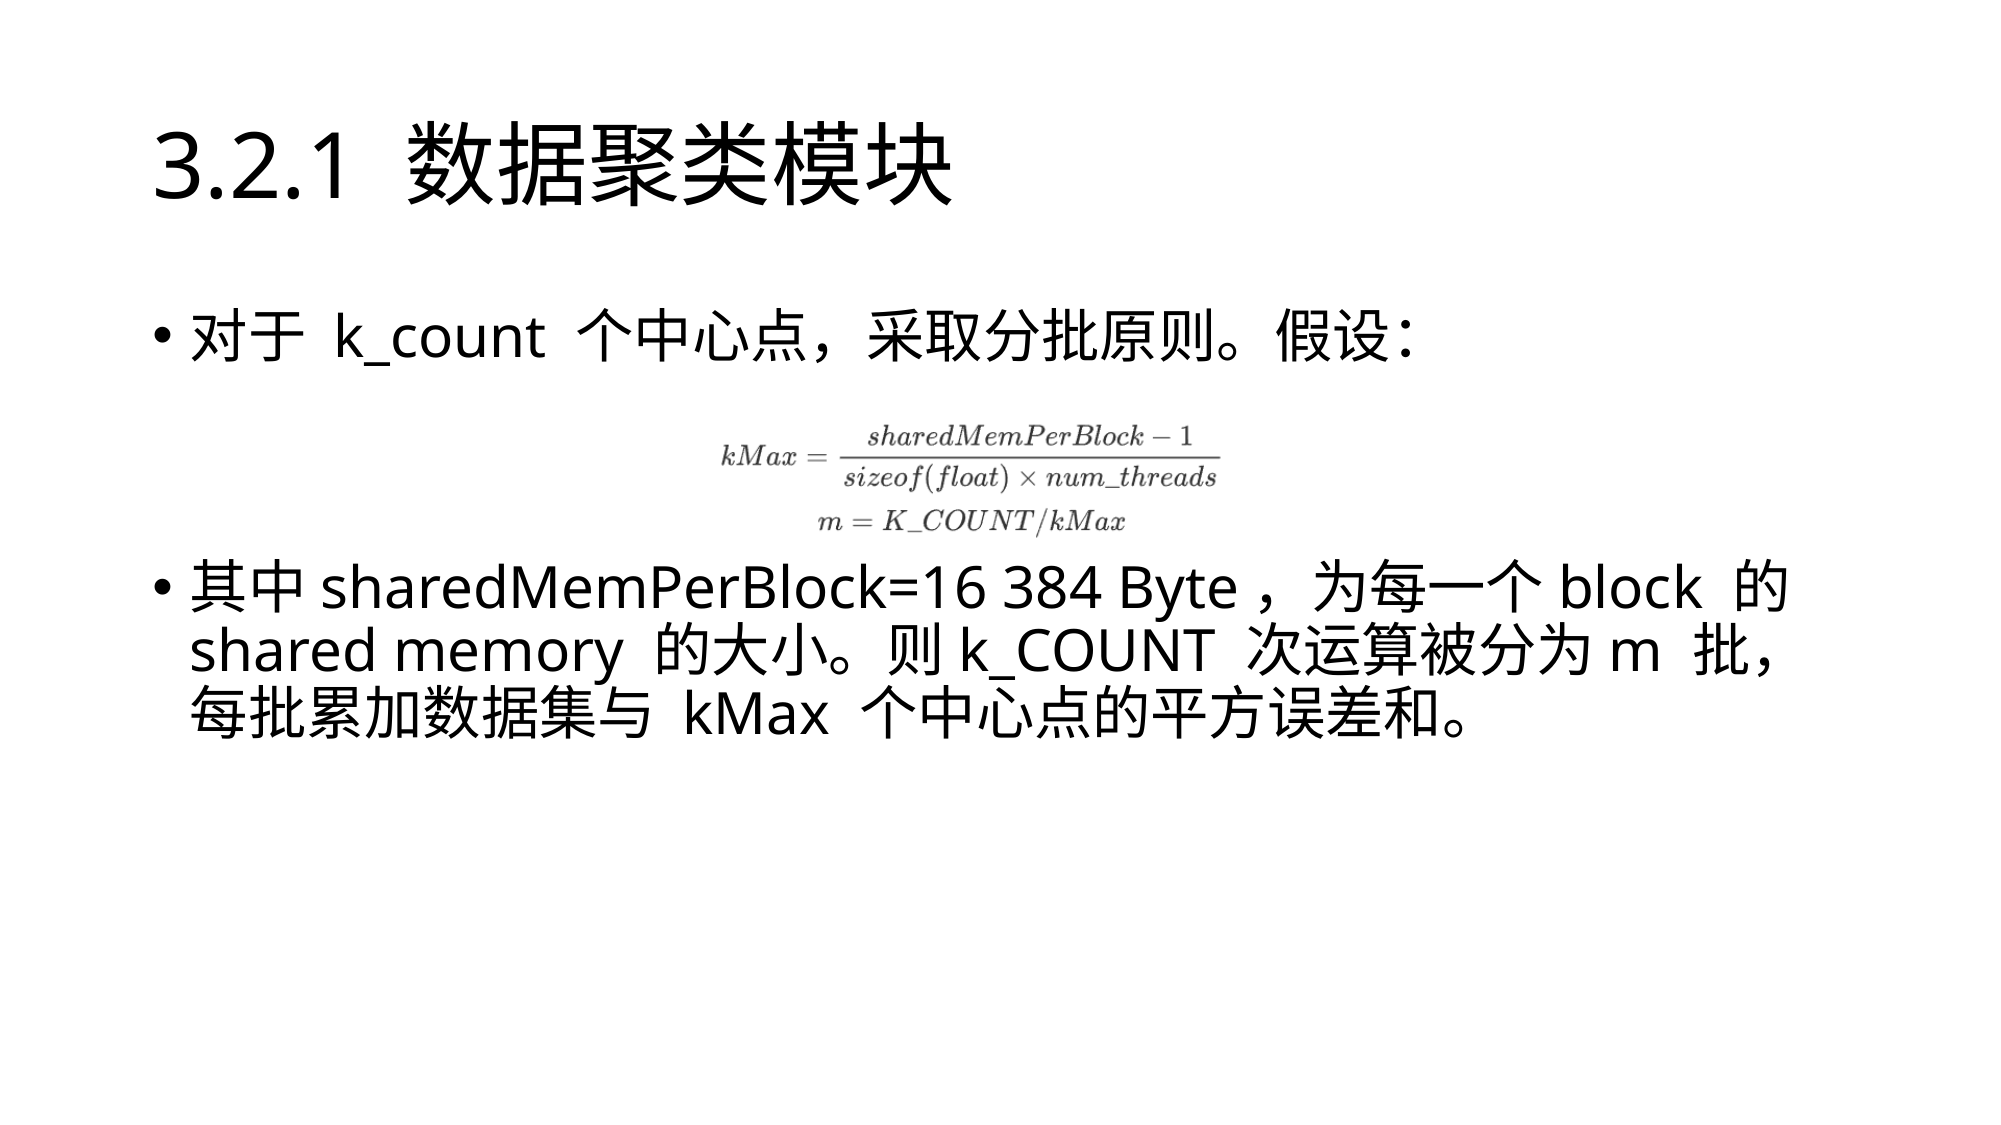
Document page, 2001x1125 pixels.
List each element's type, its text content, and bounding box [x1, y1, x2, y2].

title 3.2.1 数据聚类模块 [137, 59, 1863, 278]
picture [712, 411, 1229, 547]
list 对于 k_count 个中心点，采取分批原则。假设： 其中sharedMemPerBlock=16 384 Byte，为每一个block 的 shared memory 的大小。则k_COUNT 次运算被分为m 批，每批累加数据集与 kMax 个中心点的平方误差和。 [137, 299, 1863, 1014]
